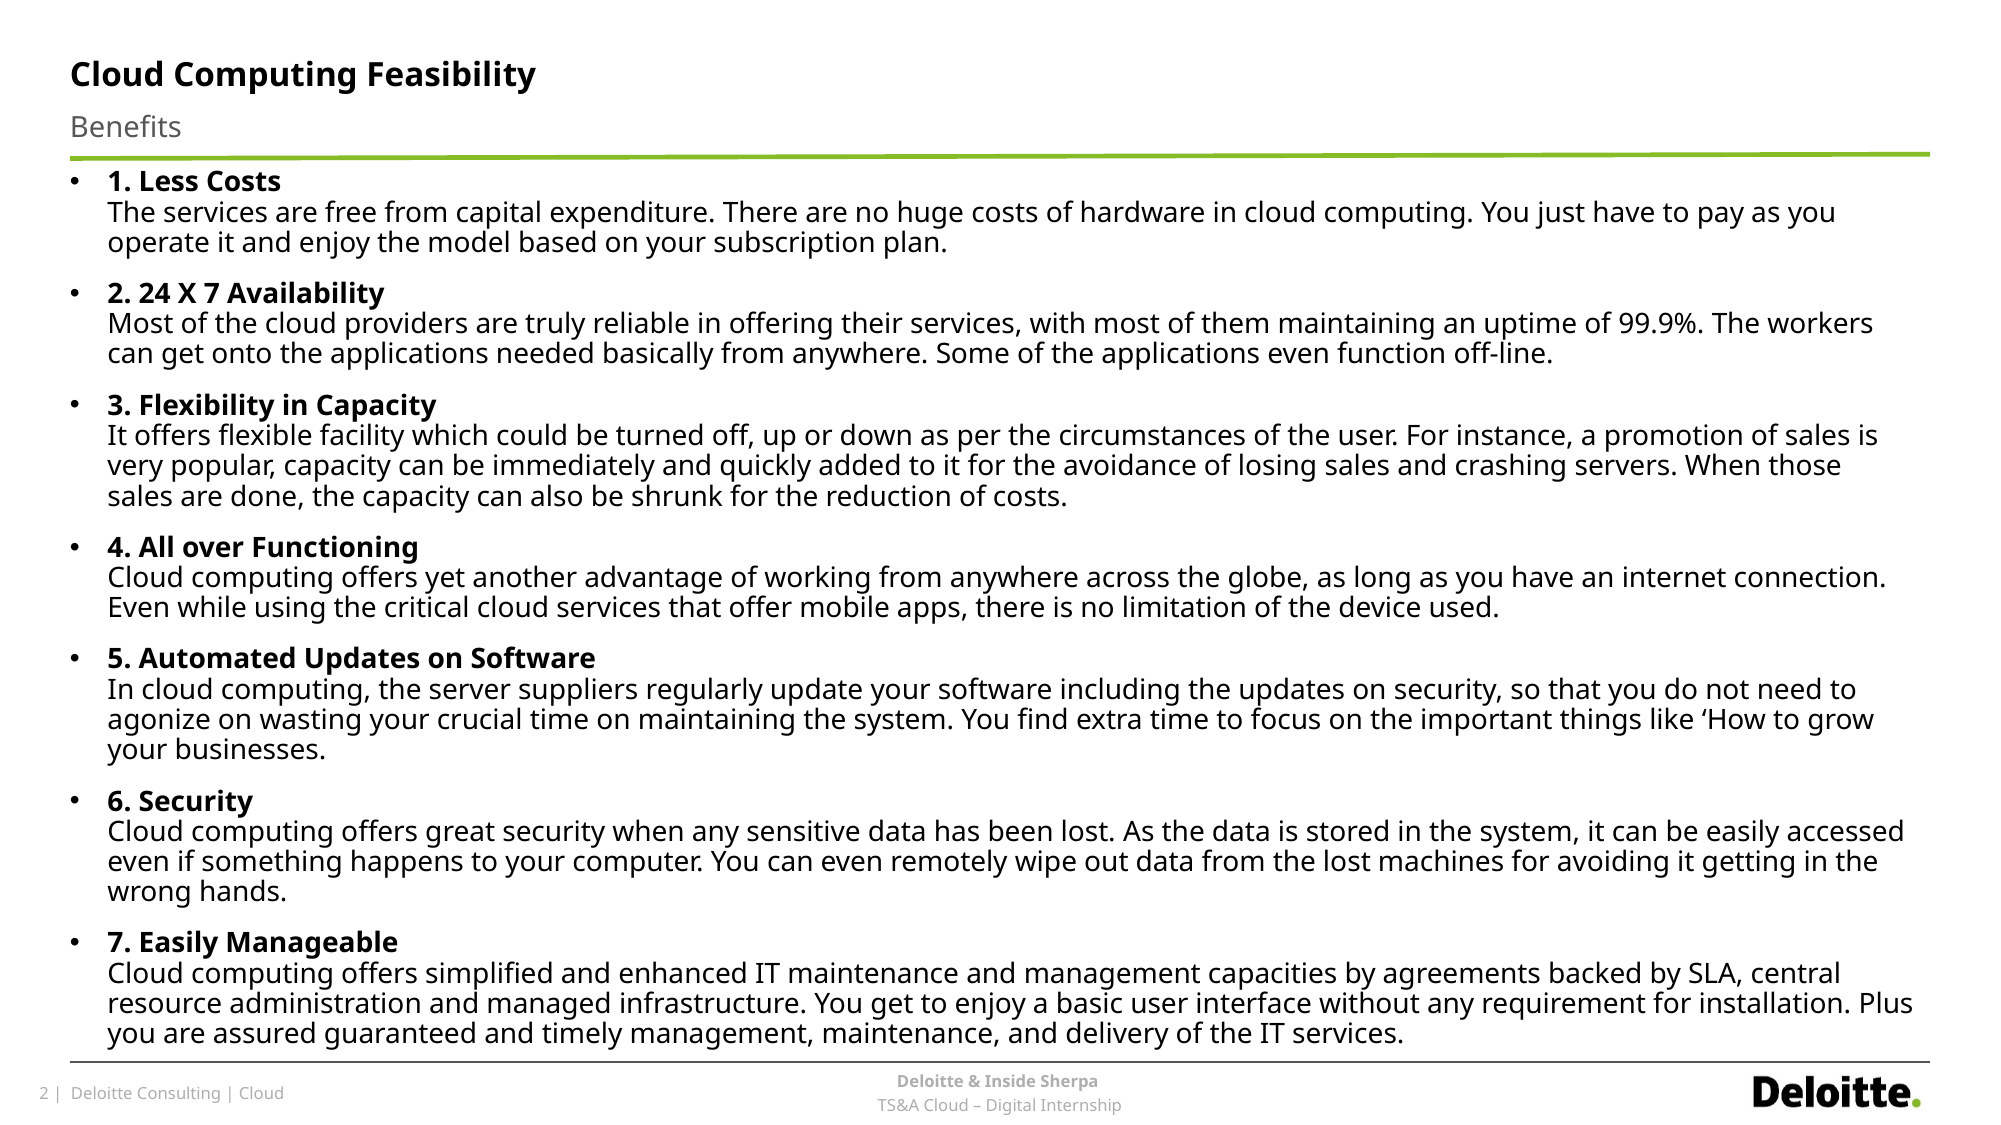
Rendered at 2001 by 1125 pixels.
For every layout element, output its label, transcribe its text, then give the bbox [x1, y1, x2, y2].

text_box 1. Less Costs The services are free from capital expenditure. There are no huge costs of hardware in cloud computing. You just have to pay as you operate it and enjoy the model based on your subscription plan. 2. 24 X 7 Availability Most of the cloud providers are truly reliable in offering their services, with most of them maintaining an uptime of 99.9%. The workers can get onto the applications needed basically from anywhere. Some of the applications even function off-line. 3. Flexibility in Capacity It offers flexible facility which could be turned off, up or down as per the circumstances of the user. For instance, a promotion of sales is very popular, capacity can be immediately and quickly added to it for the avoidance of losing sales and crashing servers. When those sales are done, the capacity can also be shrunk for the reduction of costs. 4. All over Functioning Cloud computing offers yet another advantage of working from anywhere across the globe, as long as you have an internet connection. Even while using the critical cloud services that offer mobile apps, there is no limitation of the device used. 5. Automated Updates on Software In cloud computing, the server suppliers regularly update your software including the updates on security, so that you do not need to agonize on wasting your crucial time on maintaining the system. You find extra time to focus on the important things like ‘How to grow your businesses. 6. Security Cloud computing offers great security when any sensitive data has been lost. As the data is stored in the system, it can be easily accessed even if something happens to your computer. You can even remotely wipe out data from the lost machines for avoiding it getting in the wrong hands. 7. Easily Manageable Cloud computing offers simplified and enhanced IT maintenance and management capacities by agreements backed by SLA, central resource administration and managed infrastructure. You get to enjoy a basic user interface without any requirement for installation. Plus you are assured guaranteed and timely management, maintenance, and delivery of the IT services. [69, 160, 1931, 373]
picture [1743, 1067, 1931, 1119]
list Benefits [69, 108, 1931, 155]
title Cloud Computing Feasibility [69, 53, 1931, 104]
